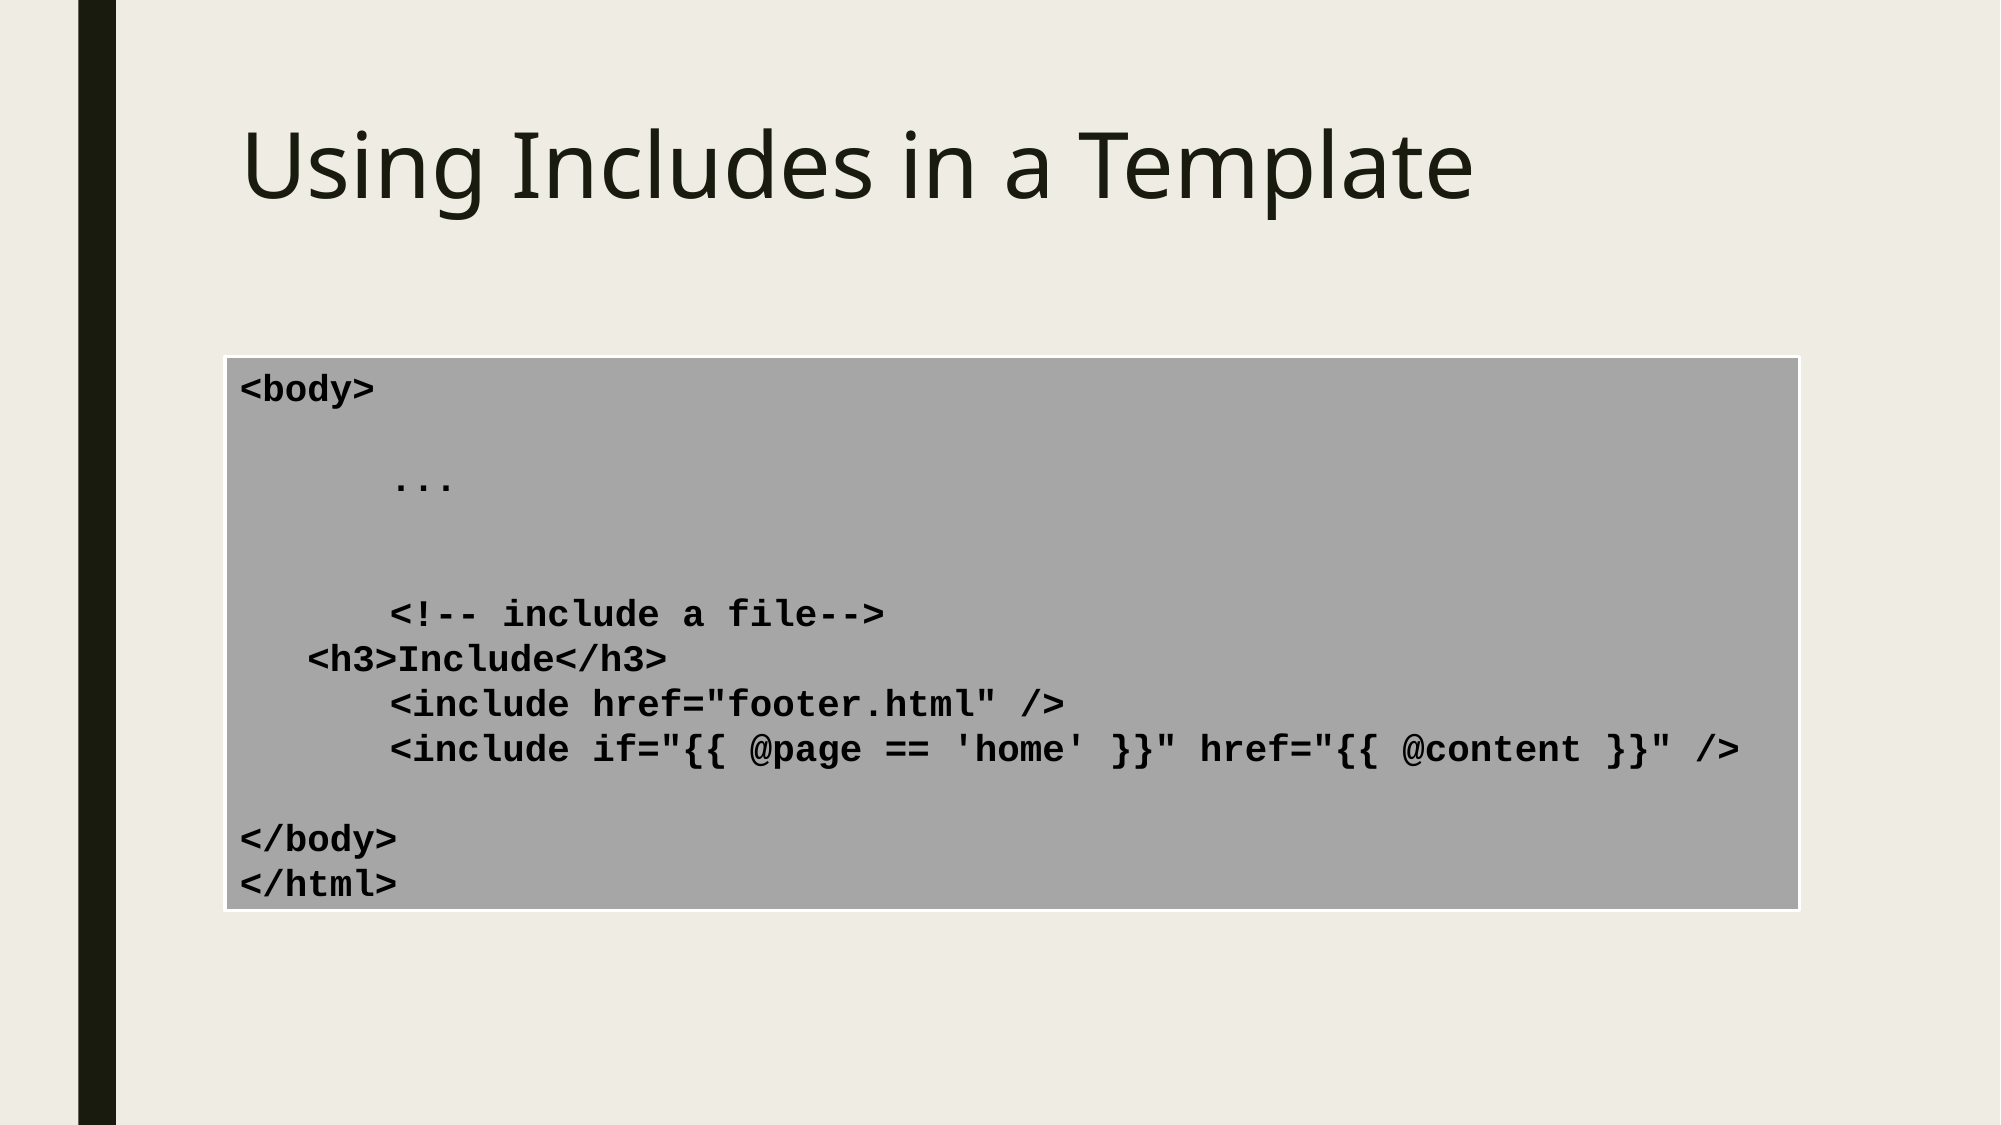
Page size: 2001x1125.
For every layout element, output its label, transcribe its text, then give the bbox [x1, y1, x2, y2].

title Using Includes in a Template [225, 112, 1800, 355]
text_box <body> ... <!-- include a file--> <h3>Include</h3> <include href="footer.html" /> <include if="{{ @page == 'home' }}" href="{{ @content }}" /> </body> </html> [223, 355, 1801, 912]
